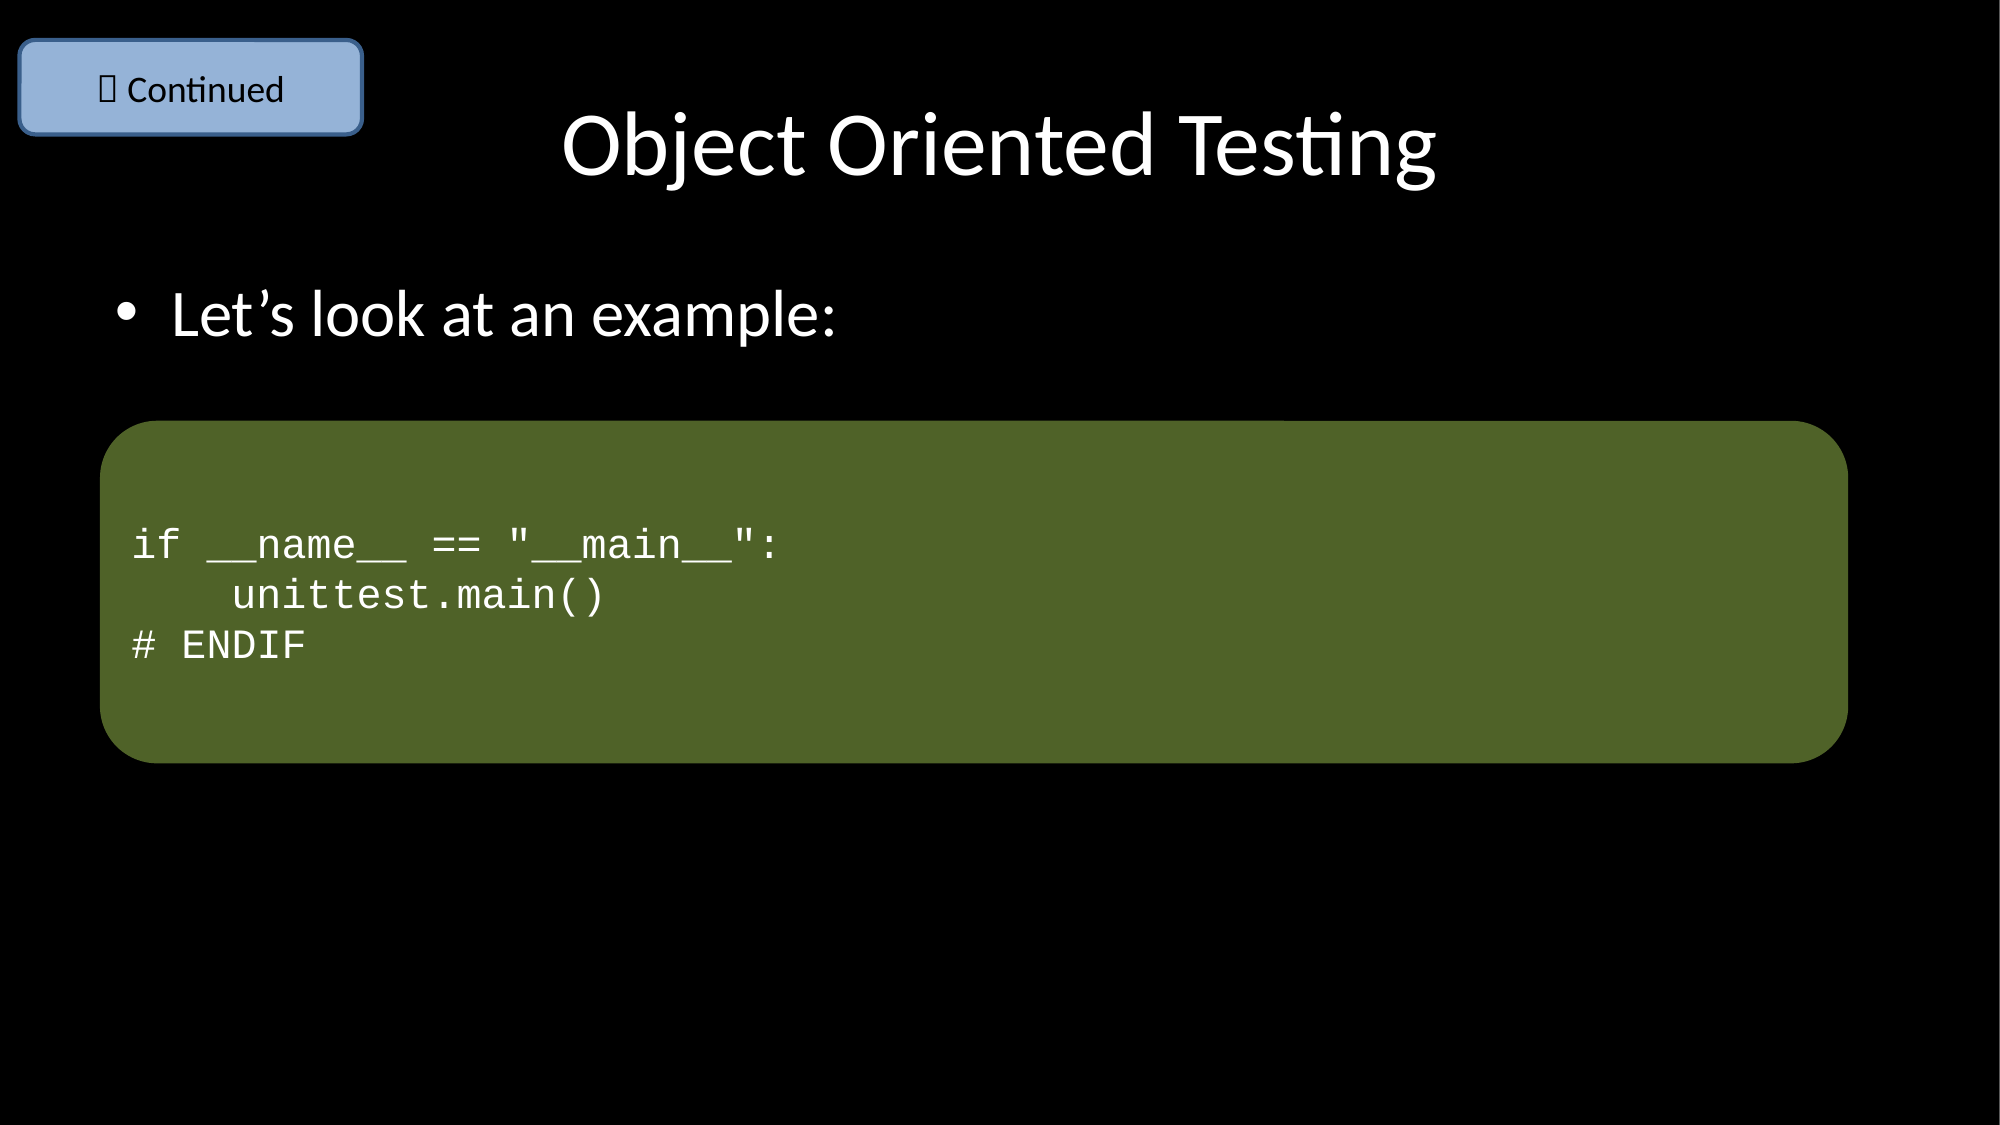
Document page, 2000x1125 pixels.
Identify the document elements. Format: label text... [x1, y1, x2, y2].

text_box if __name__ == "__main__": unittest.main() # ENDIF [97, 418, 1851, 766]
text_box  Continued [17, 37, 365, 137]
title Object Oriented Testing [99, 45, 1900, 233]
list Let’s look at an example: [99, 262, 1900, 1005]
